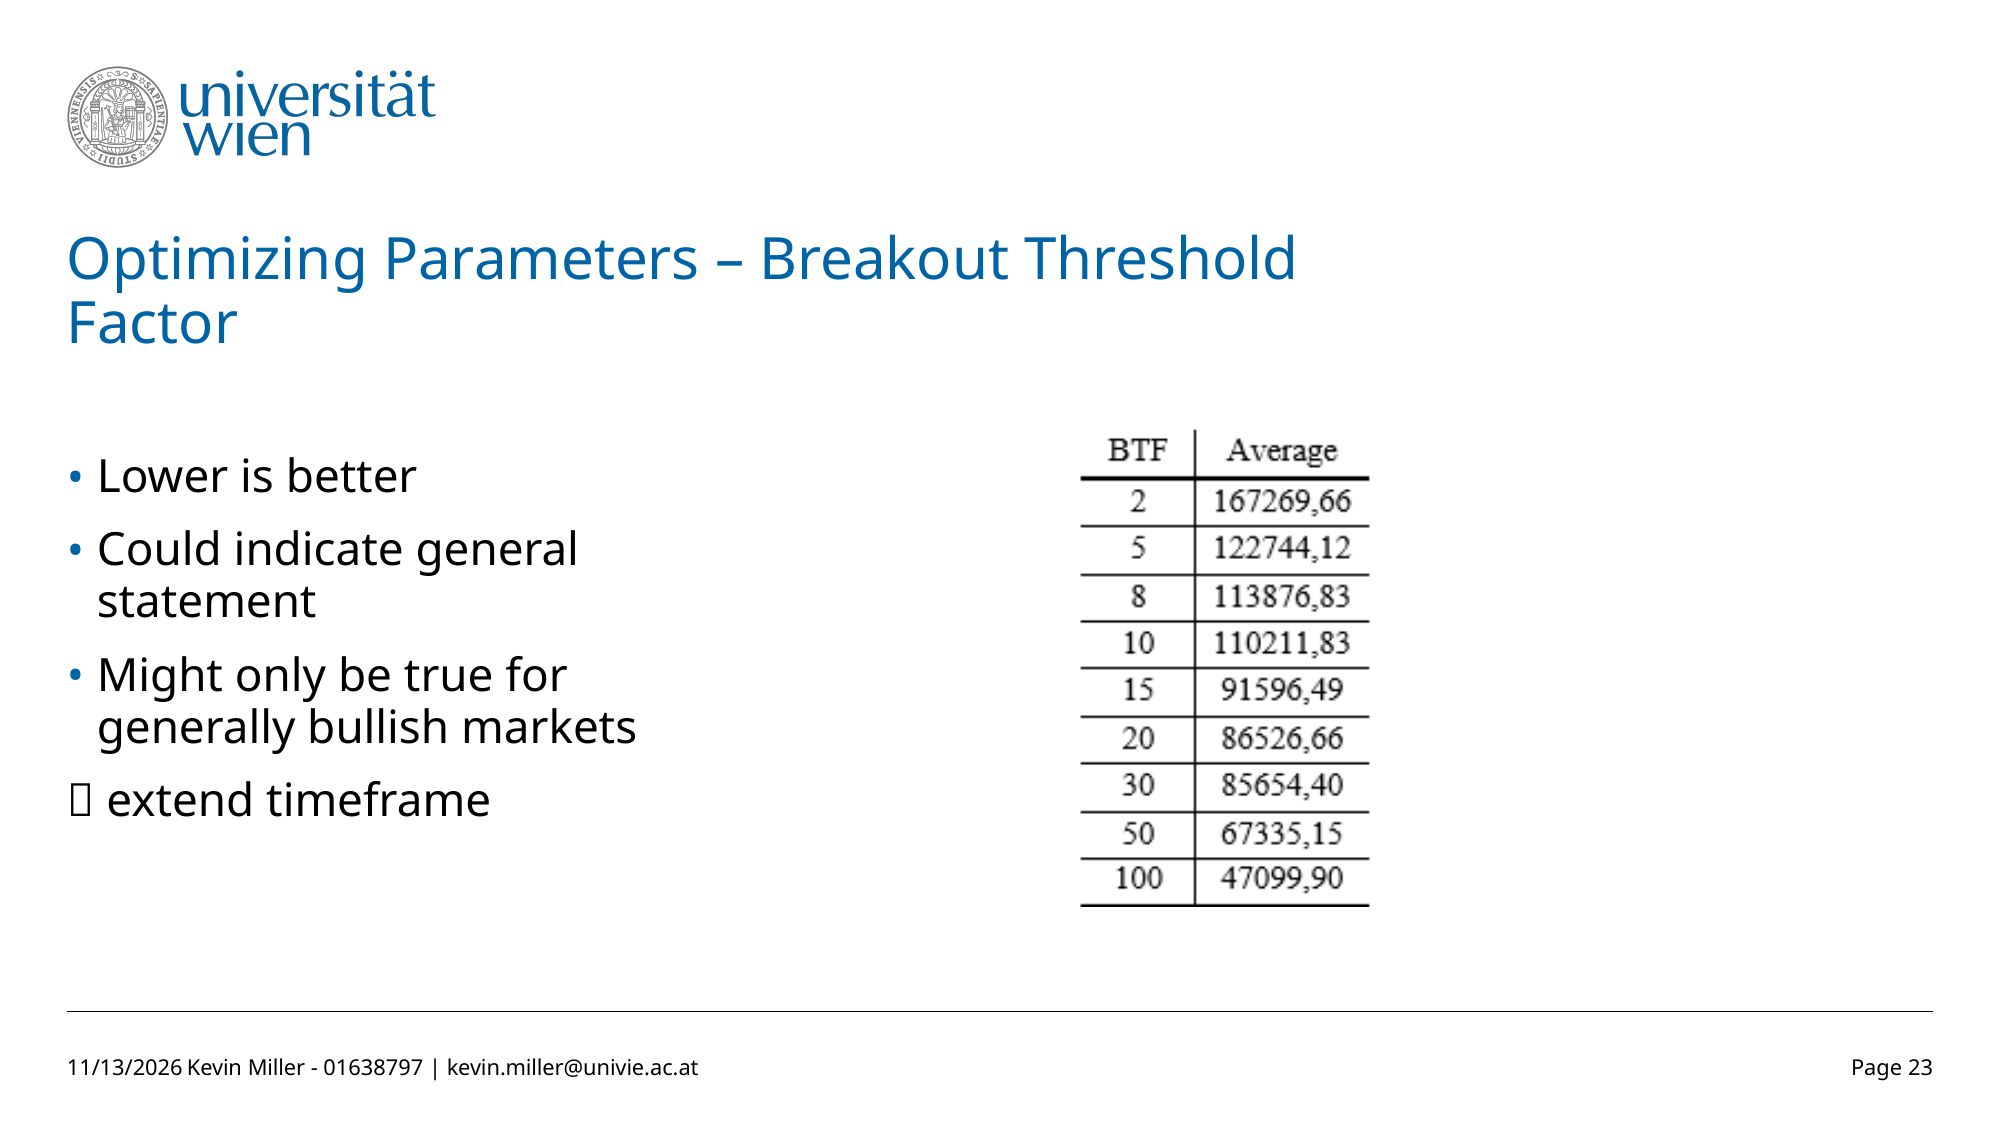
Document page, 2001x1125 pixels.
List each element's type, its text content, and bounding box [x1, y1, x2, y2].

slide_number Page 23 [1797, 1053, 1933, 1114]
picture [1068, 417, 1381, 907]
list Lower is better Could indicate general statement Might only be true for generally bullish markets  extend timeframe [66, 450, 779, 1054]
picture [66, 66, 437, 168]
footer Kevin Miller - 01638797 | kevin.miller@univie.ac.at [186, 1053, 1467, 1114]
title Optimizing Parameters – Breakout Threshold Factor [66, 218, 1467, 356]
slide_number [66, 1053, 185, 1114]
